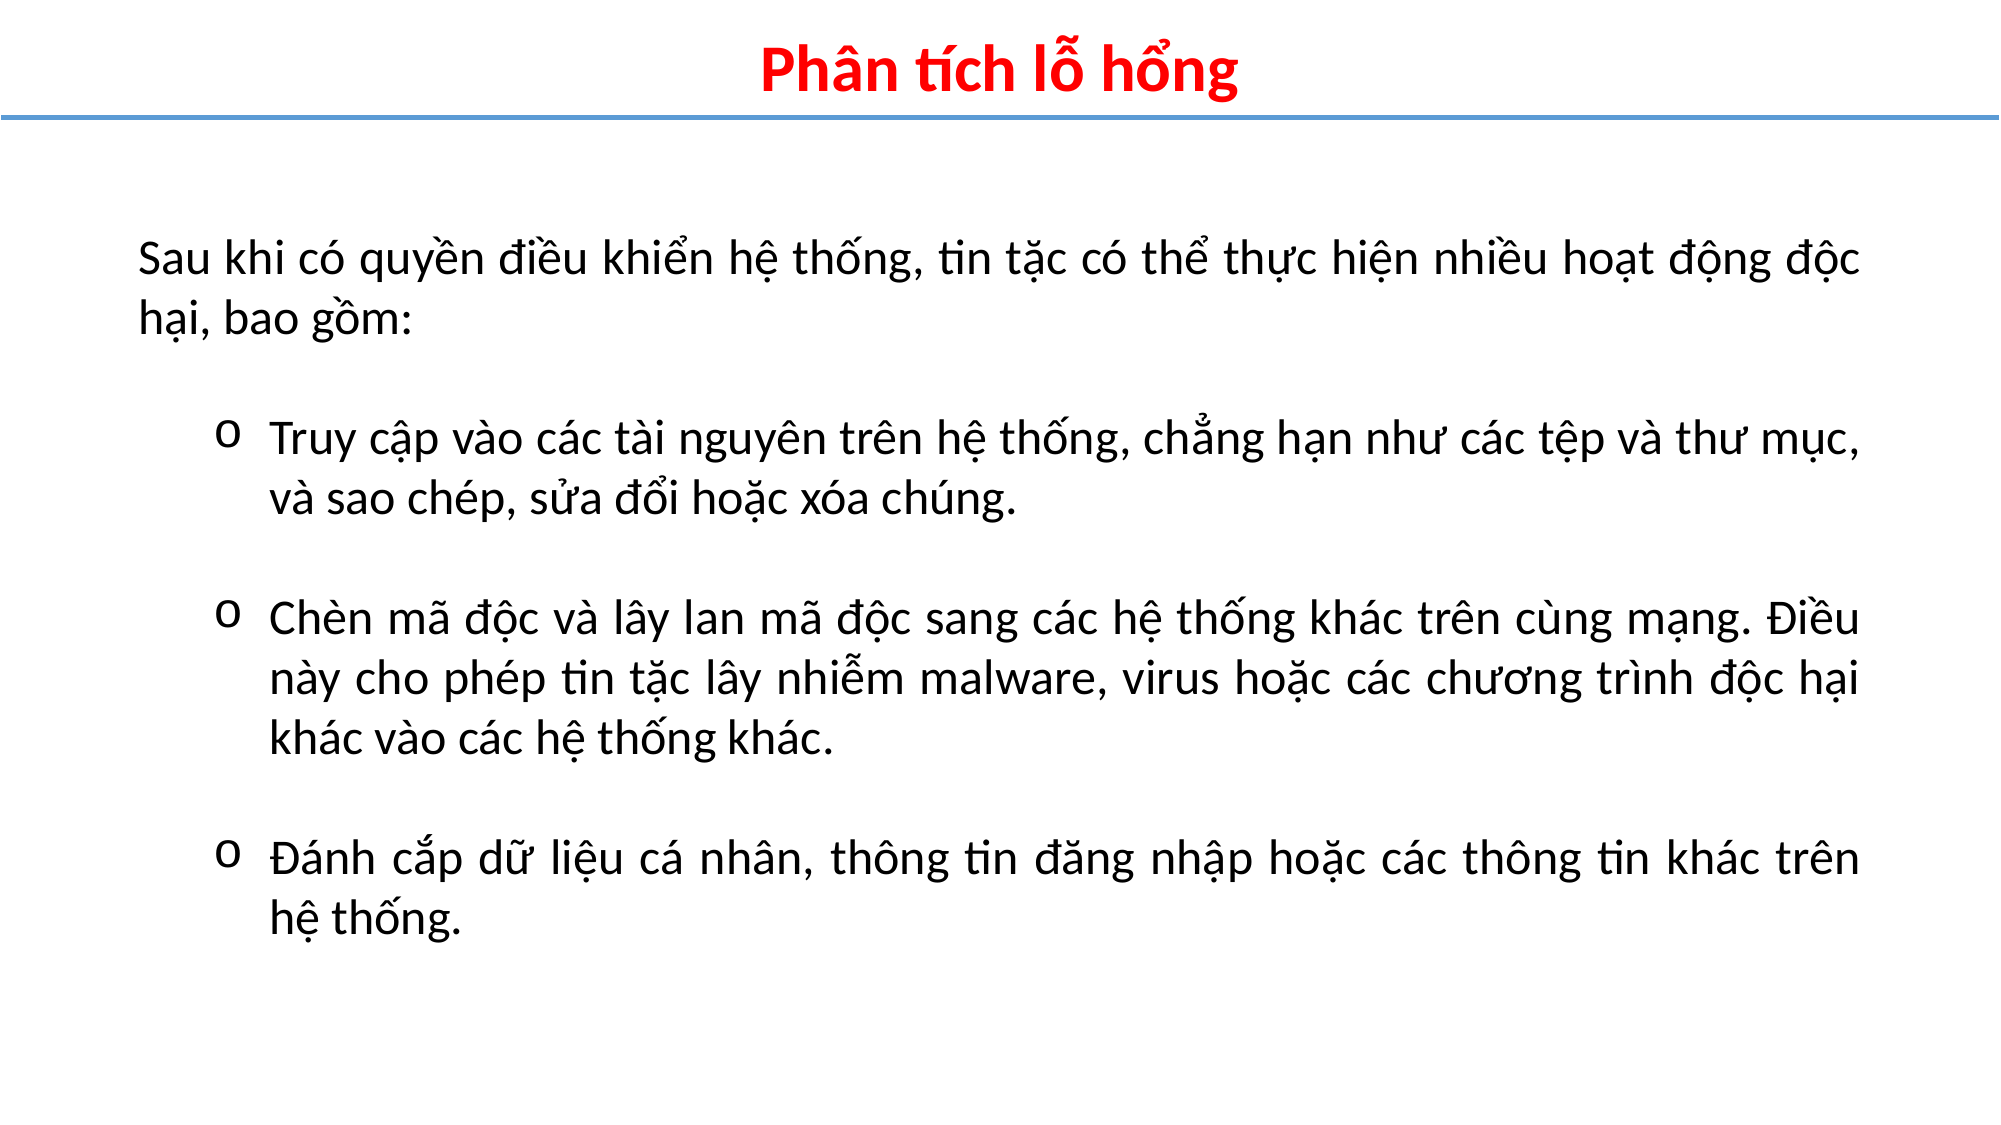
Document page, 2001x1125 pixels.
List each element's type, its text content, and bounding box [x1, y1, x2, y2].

text_box [0, 113, 2000, 122]
text_box Phân tích lỗ hổng [0, 17, 2000, 113]
text_box Sau khi có quyền điều khiển hệ thống, tin tặc có thể thực hiện nhiều hoạt động độc hại, bao gồm: Truy cập vào các tài nguyên trên hệ thống, chẳng hạn như các tệp và thư mục, và sao chép, sửa đổi hoặc xóa chúng. Chèn mã độc và lây lan mã độc sang các hệ thống khác trên cùng mạng. Điều này cho phép tin tặc lây nhiễm malware, virus hoặc các chương trình độc hại khác vào các hệ thống khác. Đánh cắp dữ liệu cá nhân, thông tin đăng nhập hoặc các thông tin khác trên hệ thống. [123, 217, 1877, 952]
